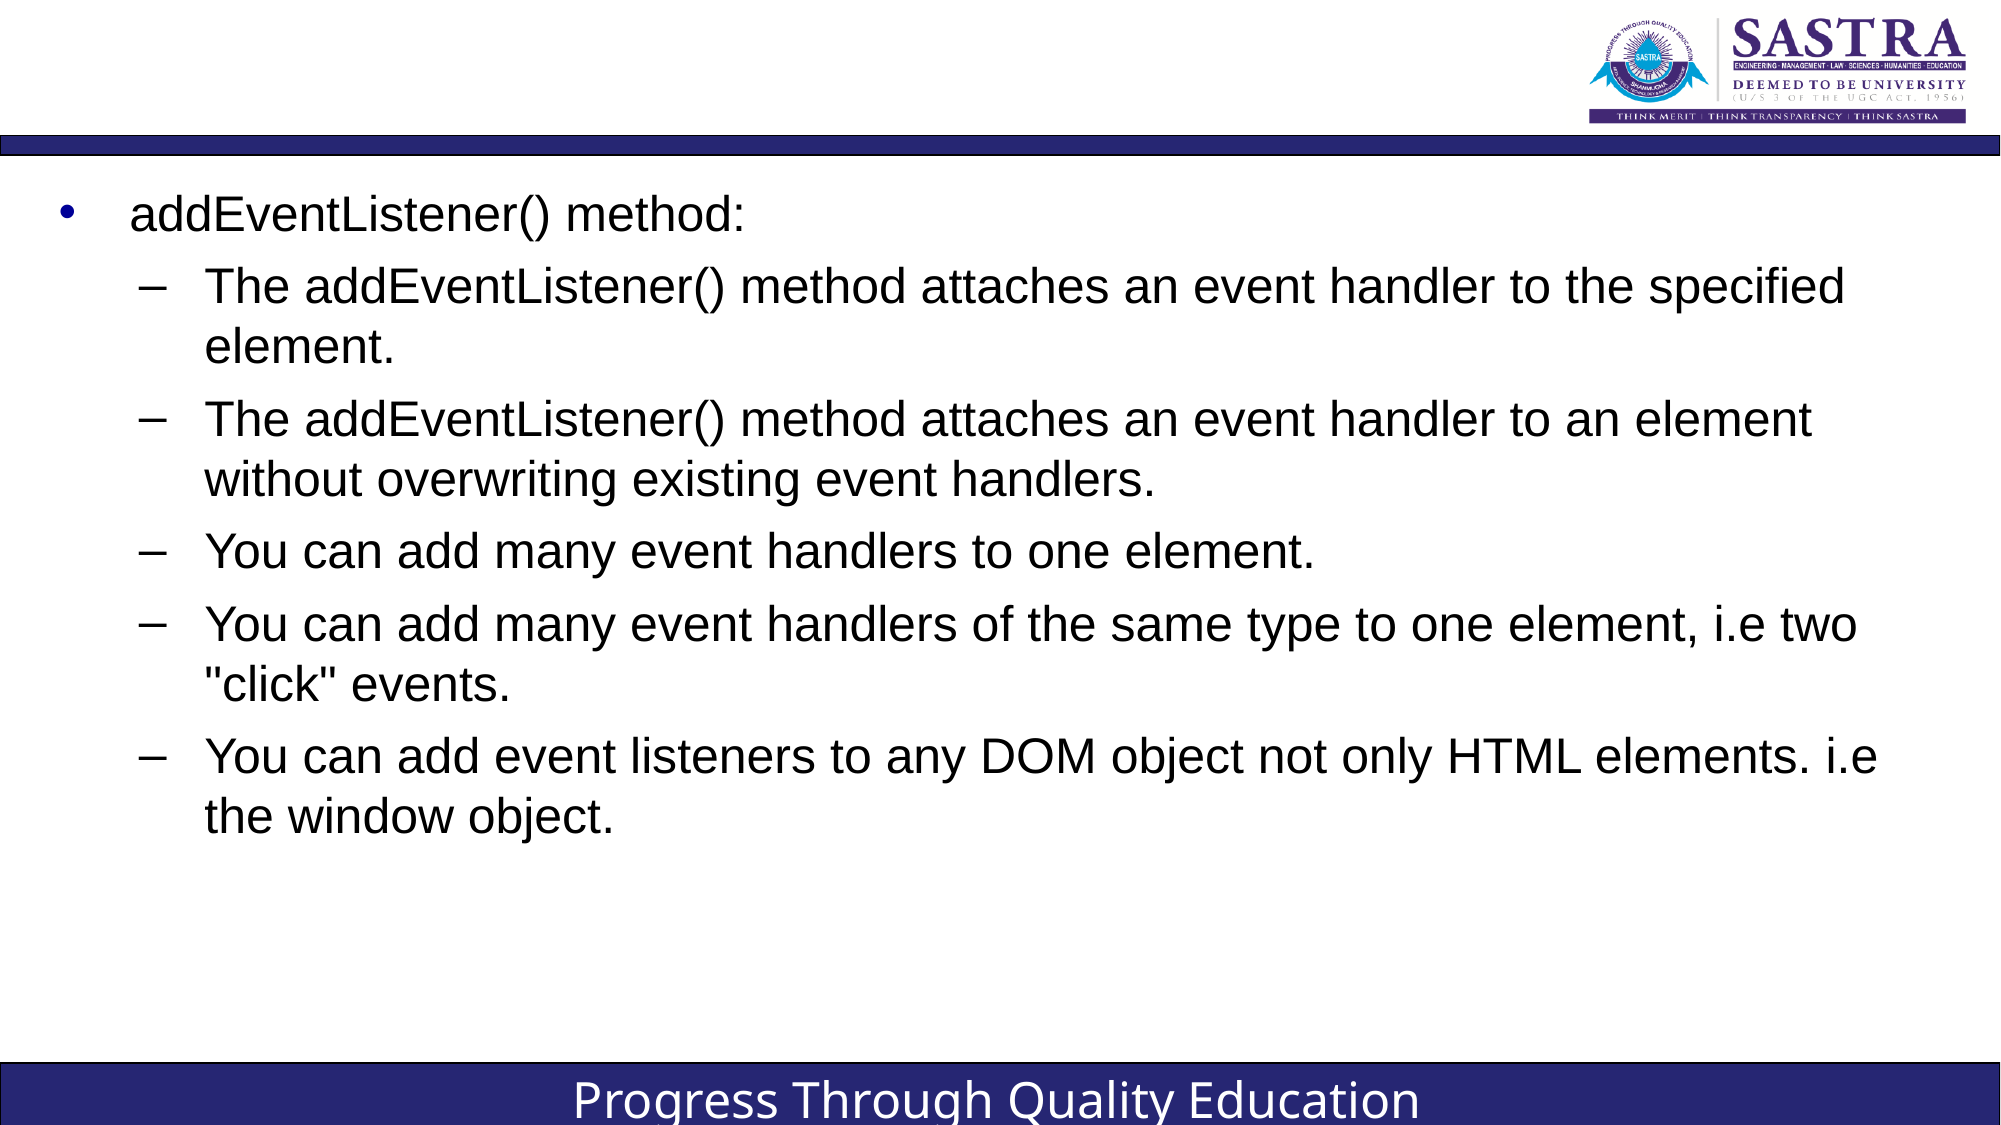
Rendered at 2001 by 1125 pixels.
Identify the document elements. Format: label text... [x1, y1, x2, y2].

list addEventListener() method: The addEventListener() method attaches an event handler to the specified element. The addEventListener() method attaches an event handler to an element without overwriting existing event handlers. You can add many event handlers to one element. You can add many event handlers of the same type to one element, i.e two "click" events. You can add event listeners to any DOM object not only HTML elements. i.e the window object. [37, 172, 1969, 1047]
picture [1566, 10, 1989, 130]
